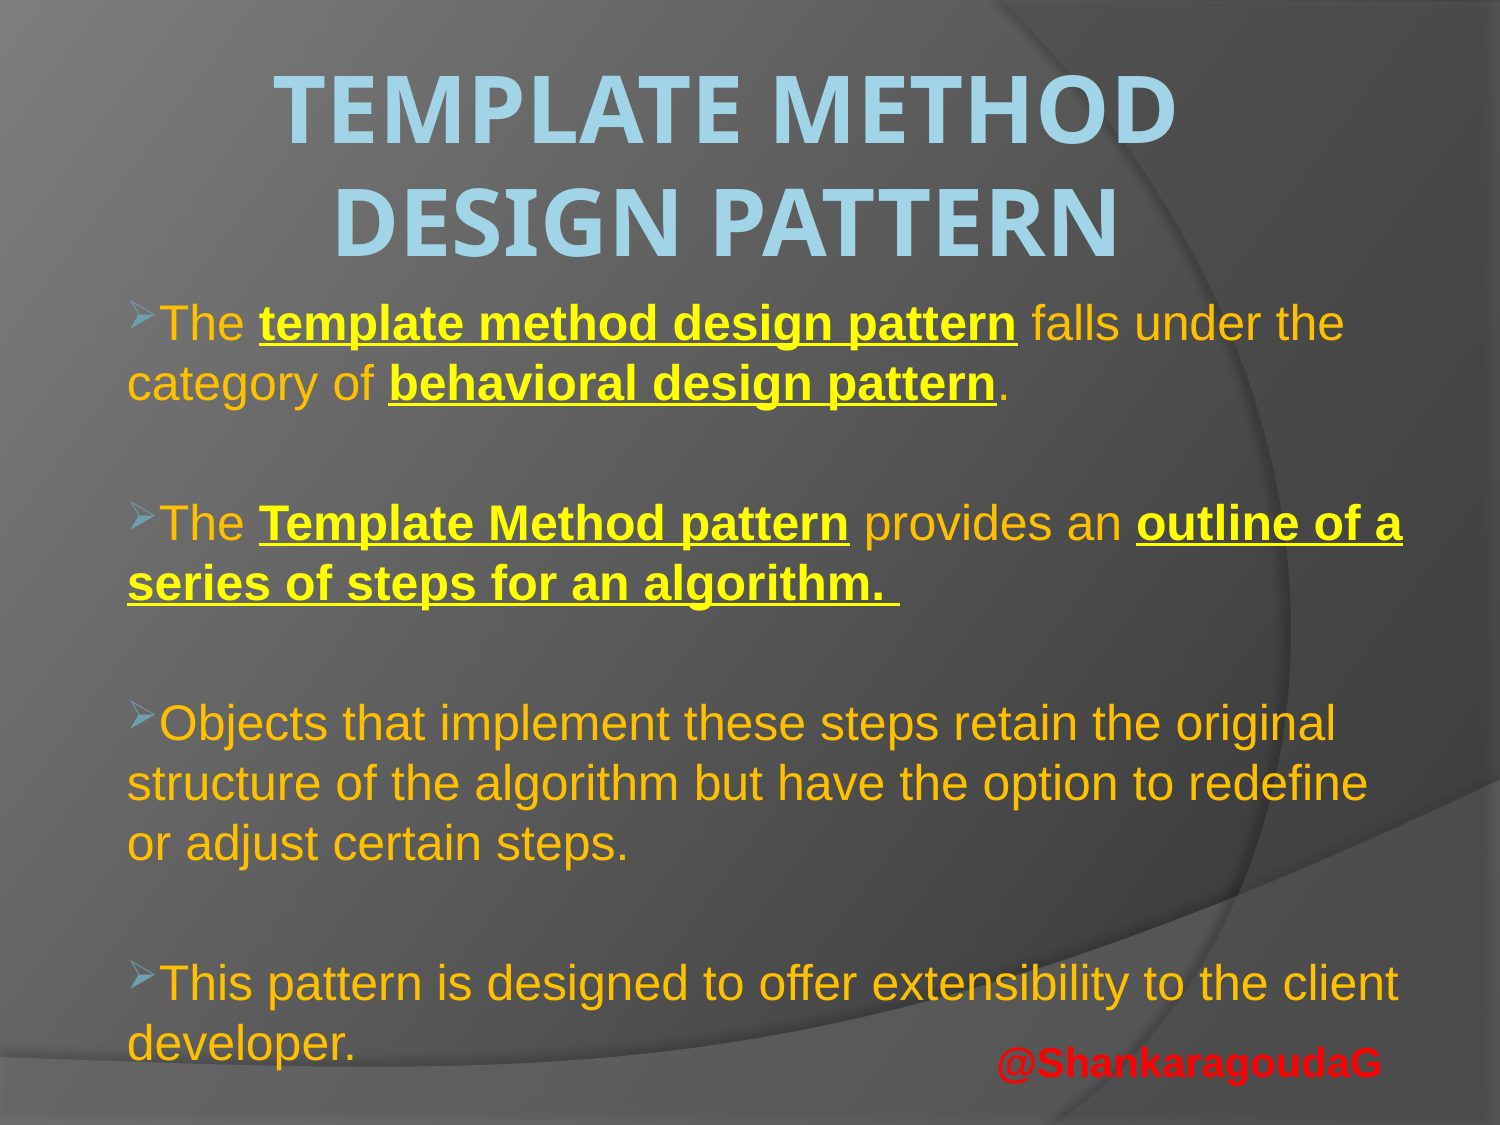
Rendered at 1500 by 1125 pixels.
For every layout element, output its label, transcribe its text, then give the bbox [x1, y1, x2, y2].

title Template Method Design Pattern [100, 42, 1353, 303]
subtitle The template method design pattern falls under the category of behavioral design pattern. The Template Method pattern provides an outline of a series of steps for an algorithm. Objects that implement these steps retain the original structure of the algorithm but have the option to redefine or adjust certain steps. This pattern is designed to offer extensibility to the client developer. [112, 290, 1412, 1071]
text_box @ShankaragoudaG [981, 1028, 1398, 1094]
